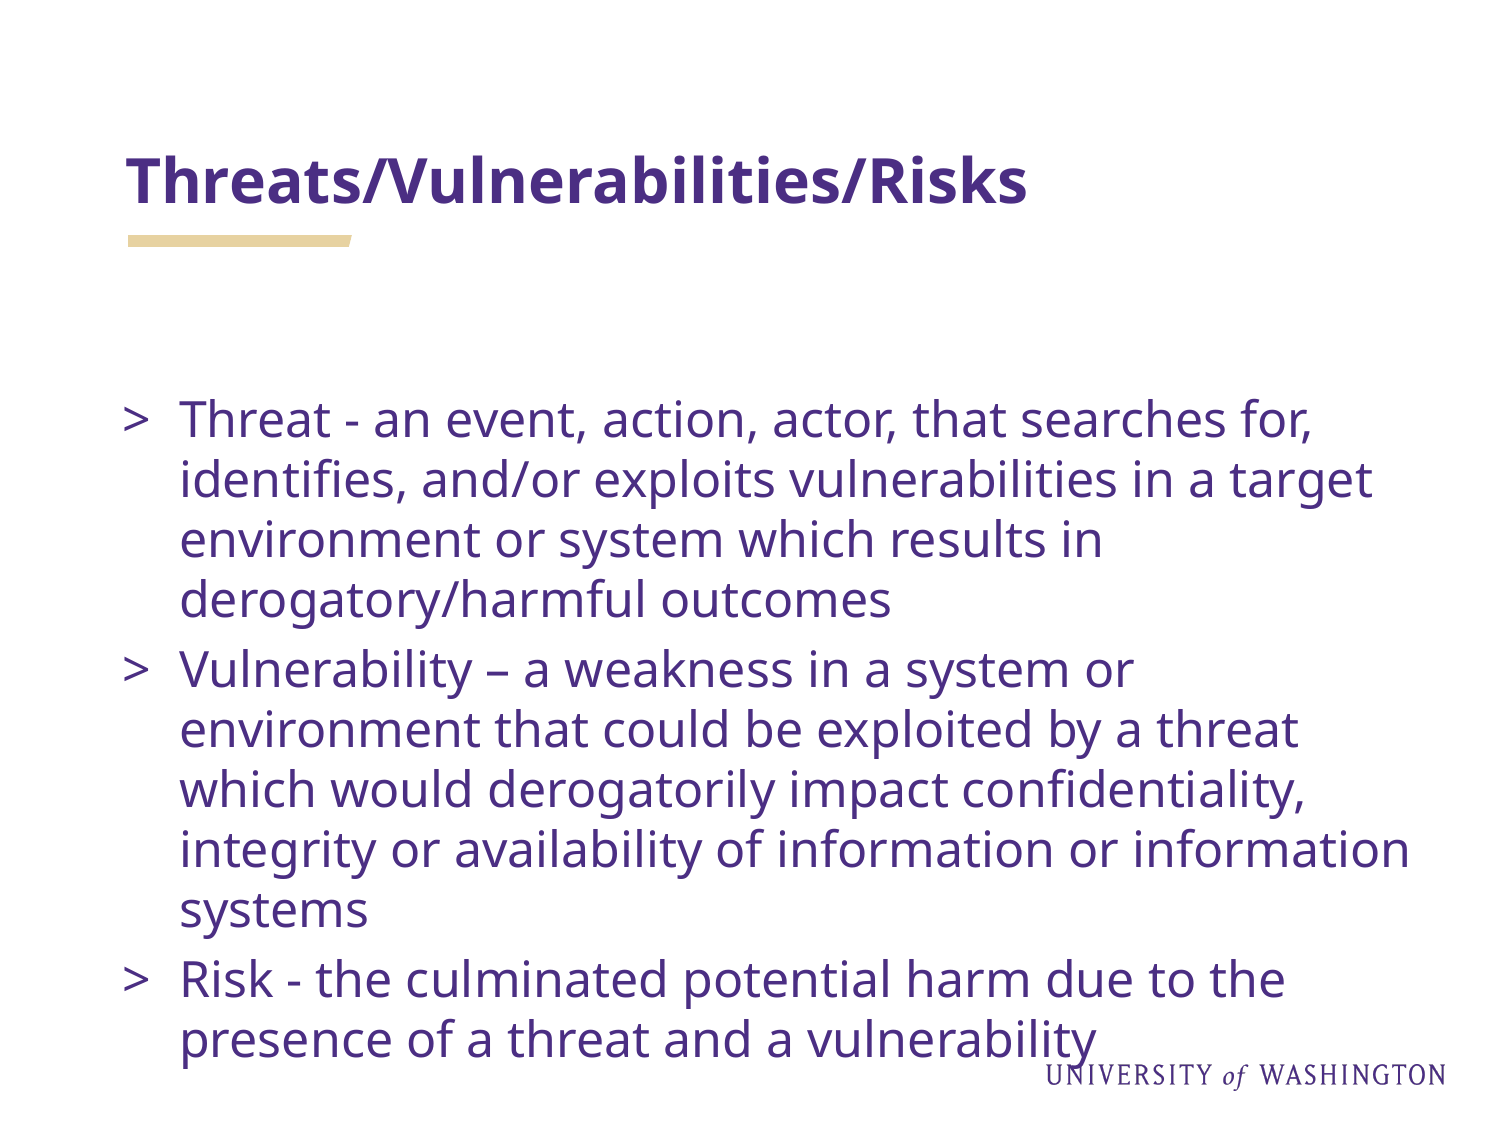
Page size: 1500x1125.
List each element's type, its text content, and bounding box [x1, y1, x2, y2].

picture [1046, 1064, 1445, 1091]
picture [128, 235, 352, 247]
title Threats/Vulnerabilities/Risks [110, 60, 1453, 224]
list Threat - an event, action, actor, that searches for, identifies, and/or exploits vulnerabilities in a target environment or system which results in derogatory/harmful outcomes Vulnerability – a weakness in a system or environment that could be exploited by a threat which would derogatorily impact confidentiality, integrity or availability of information or information systems Risk - the culminated potential harm due to the presence of a threat and a vulnerability [108, 380, 1453, 1006]
